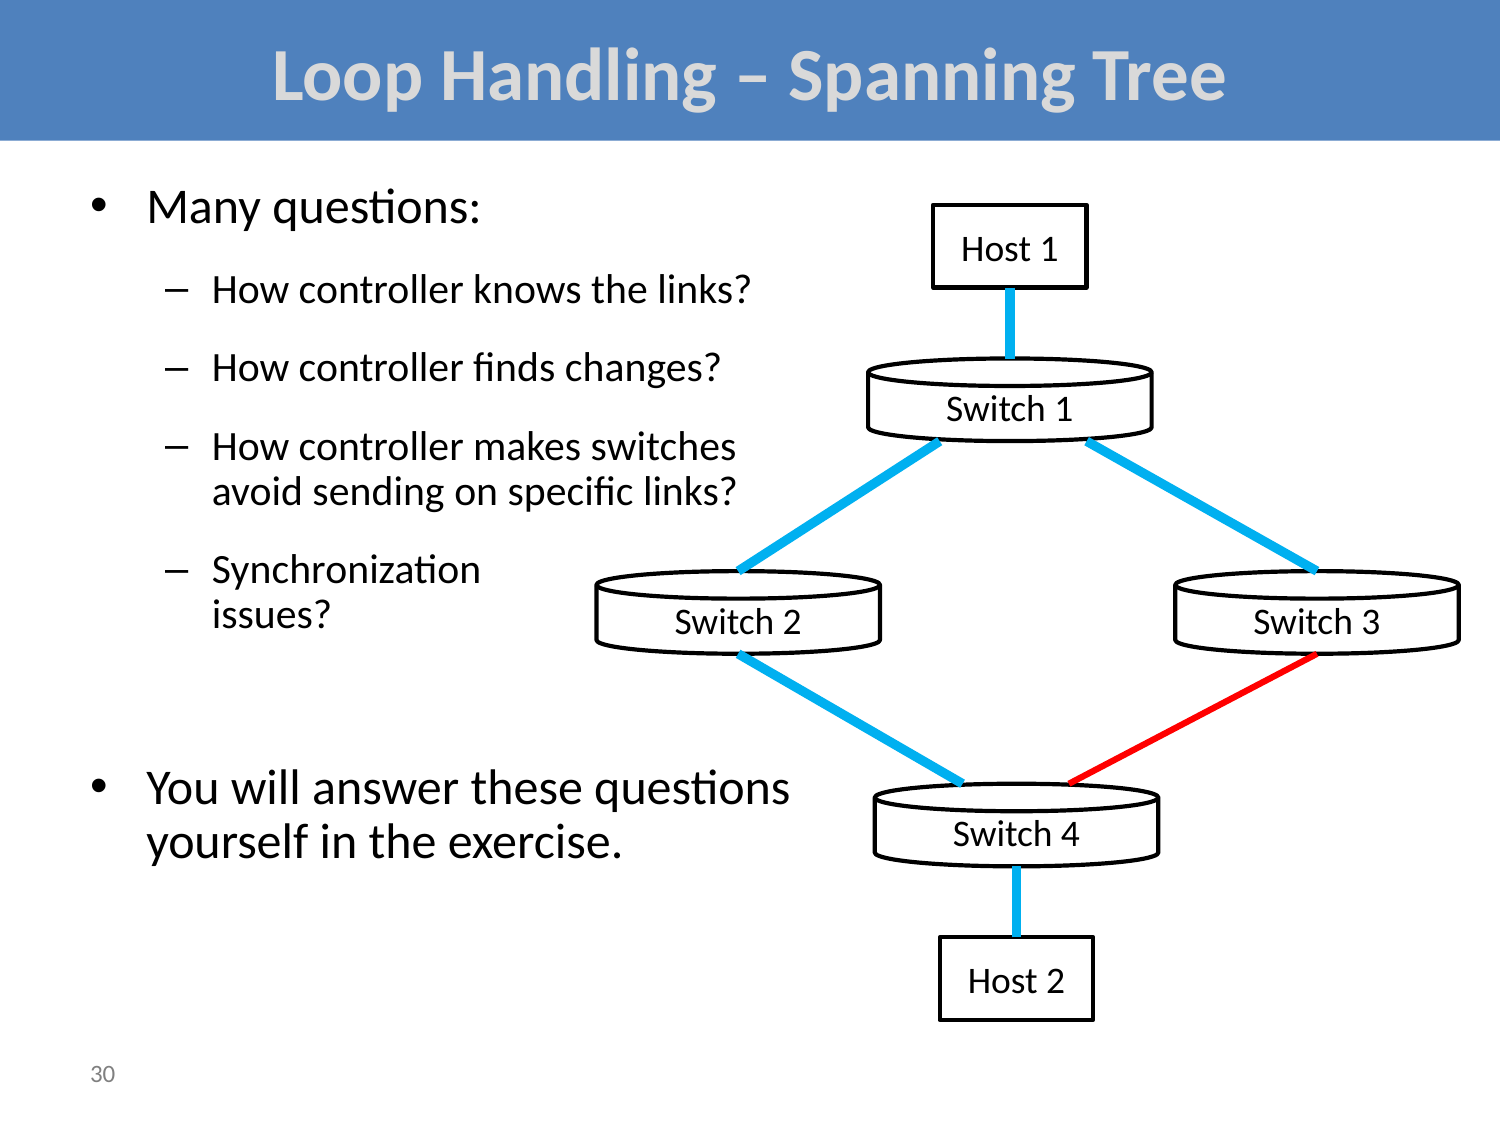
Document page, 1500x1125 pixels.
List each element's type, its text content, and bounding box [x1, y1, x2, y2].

text_box Switch 3 [1322, 569, 1461, 656]
text_box Switch 2 [594, 569, 731, 656]
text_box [737, 287, 1318, 938]
slide_number 30 [75, 1042, 425, 1103]
title Loop Handling – Spanning Tree [0, 0, 1500, 141]
text_box Host 1 [931, 203, 1089, 284]
list Many questions: How controller knows the links? How controller finds changes? How controller makes switches avoid sending on specific links? Synchronization issues? You will answer these questions yourself in the exercise. [75, 172, 1425, 1024]
text_box Host 2 [938, 947, 1095, 1022]
